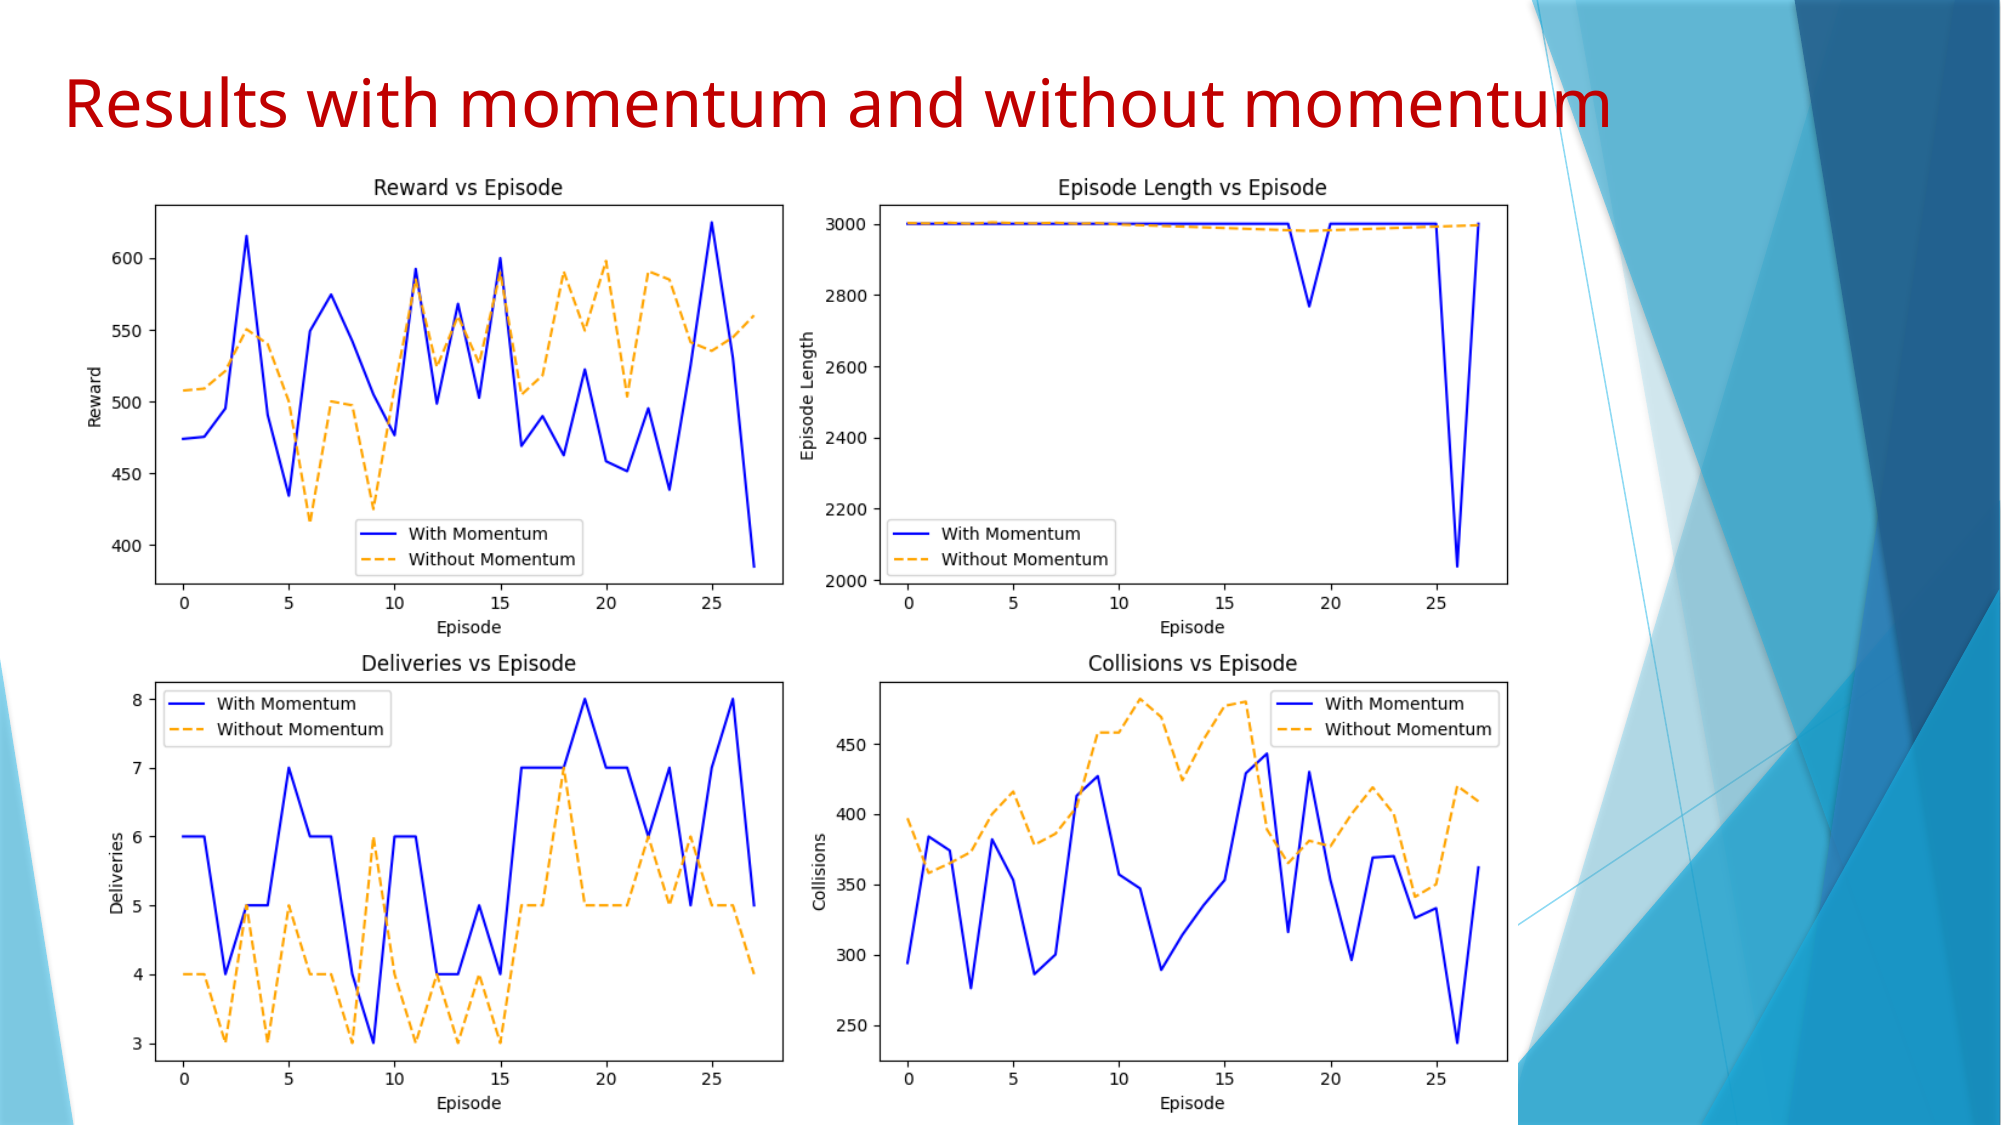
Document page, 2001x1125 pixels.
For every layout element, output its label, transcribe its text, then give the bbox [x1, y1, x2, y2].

picture [74, 165, 1519, 1125]
text_box Results with momentum and without momentum [49, 53, 1772, 149]
